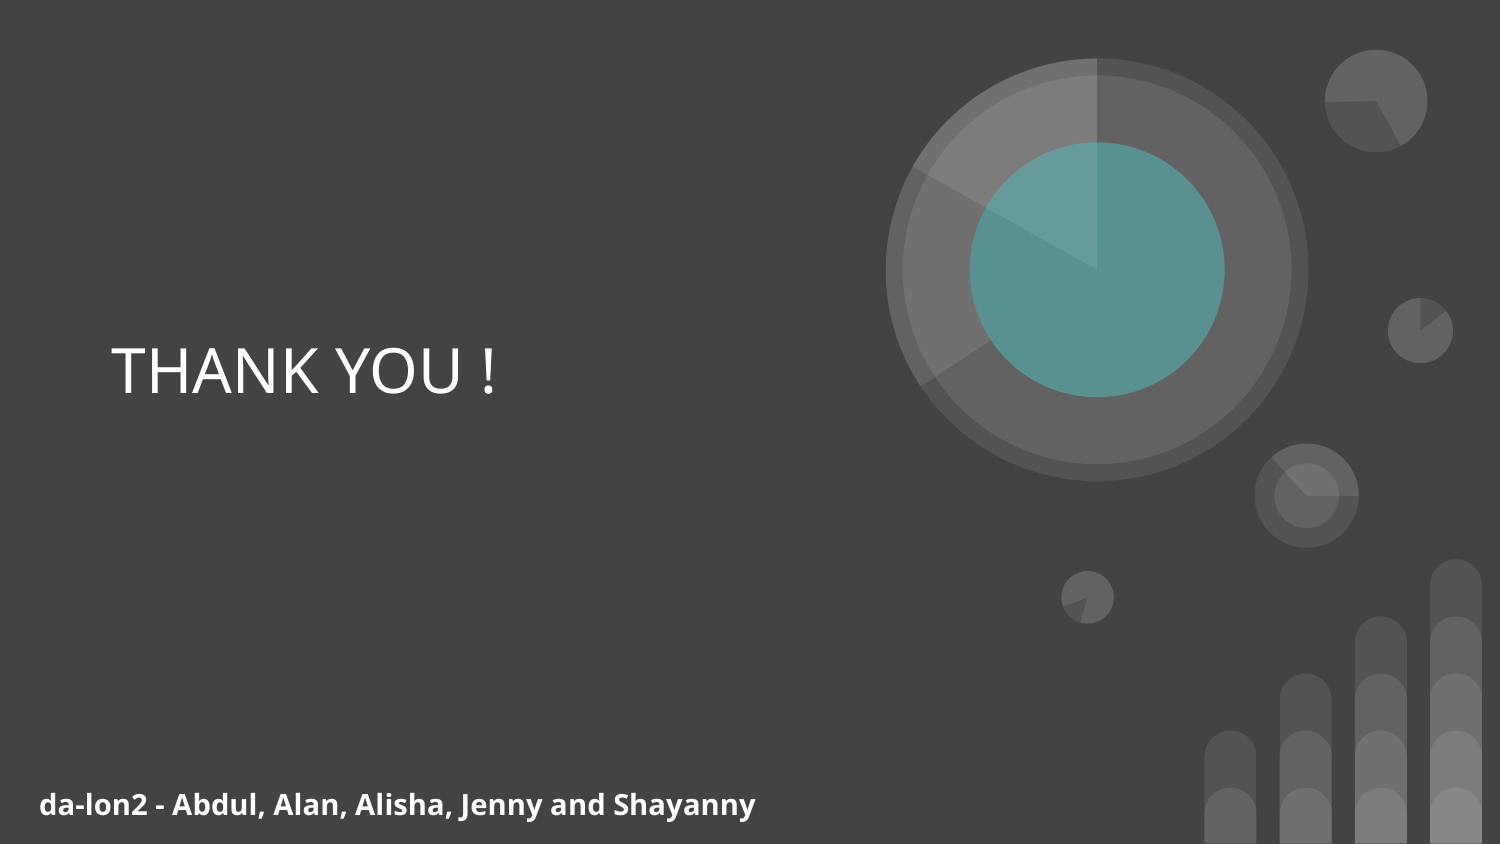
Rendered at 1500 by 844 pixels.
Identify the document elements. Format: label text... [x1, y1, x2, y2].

text_box [236, 376, 1441, 442]
text_box da-lon2 - Abdul, Alan, Alisha, Jenny and Shayanny [24, 771, 1422, 837]
text_box THANK YOU ! [96, 315, 820, 421]
